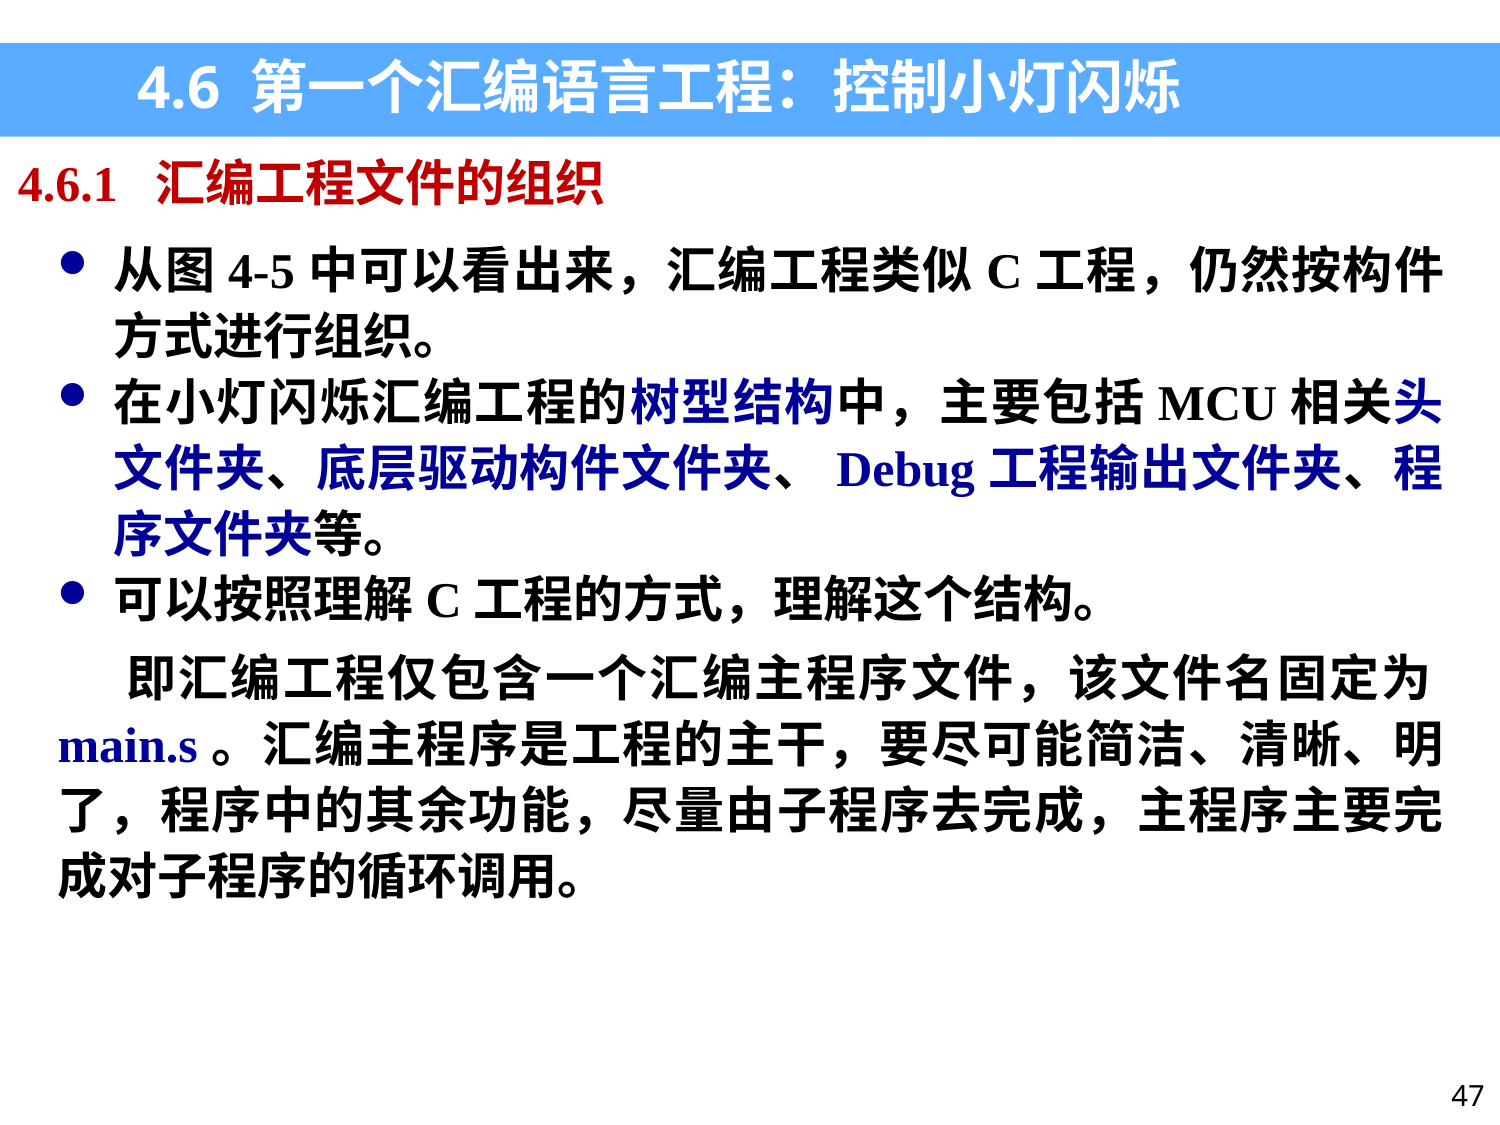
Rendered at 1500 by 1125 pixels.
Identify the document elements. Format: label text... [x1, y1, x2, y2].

text_box 从图4-5中可以看出来，汇编工程类似C工程，仍然按构件方式进行组织。 在小灯闪烁汇编工程的树型结构中，主要包括MCU相关头文件夹、底层驱动构件文件夹、Debug工程输出文件夹、程序文件夹等。 可以按照理解C工程的方式，理解这个结构。 即汇编工程仅包含一个汇编主程序文件，该文件名固定为main.s。汇编主程序是工程的主干，要尽可能简洁、清晰、明了，程序中的其余功能，尽量由子程序去完成，主程序主要完成对子程序的循环调用。 [42, 224, 1459, 972]
text_box 4.6.1 汇编工程文件的组织 [3, 144, 620, 219]
text_box 4.6 第一个汇编语言工程：控制小灯闪烁 [122, 42, 1197, 128]
slide_number 47 [1149, 1049, 1500, 1125]
